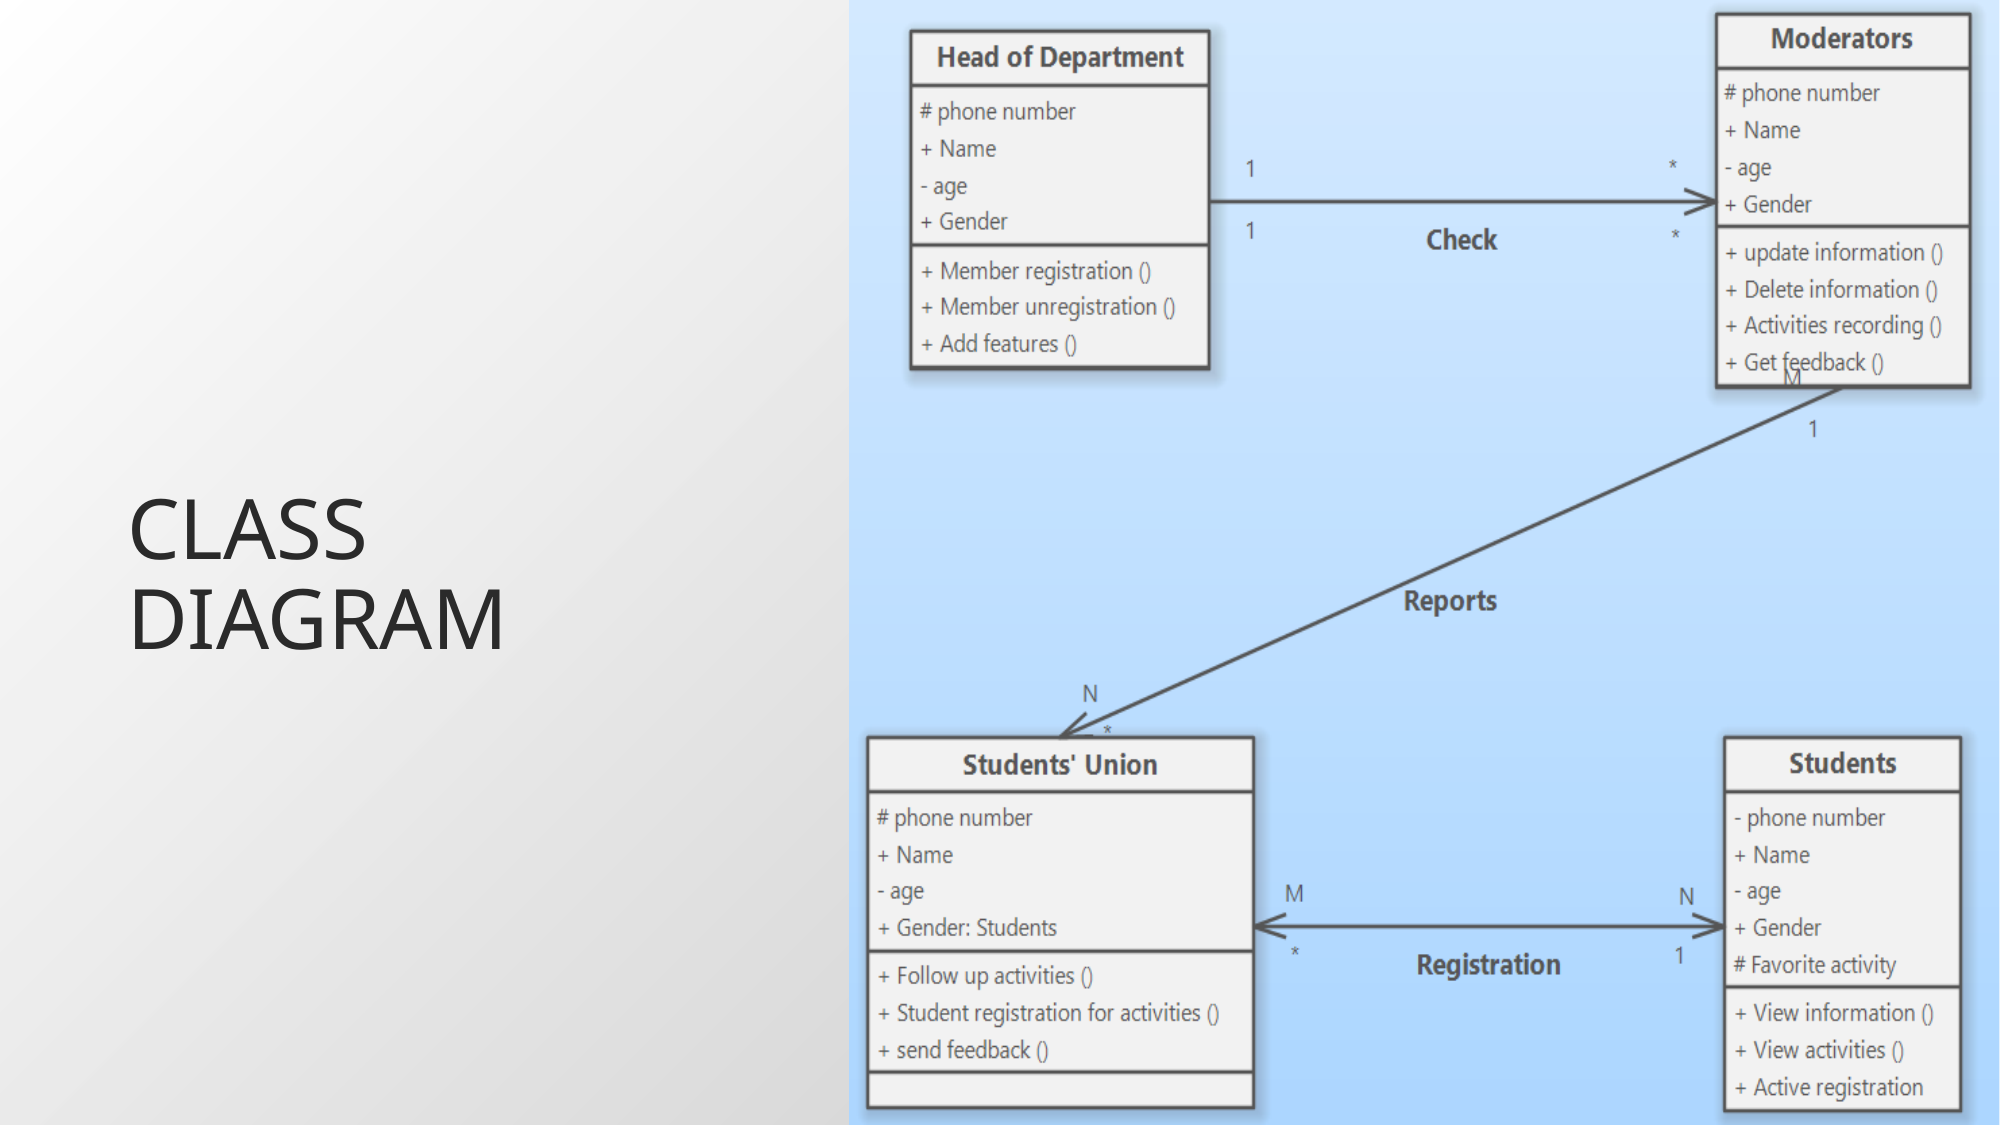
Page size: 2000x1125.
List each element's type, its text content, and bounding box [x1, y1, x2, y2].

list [849, 0, 2000, 1125]
title Class diagram [112, 112, 750, 775]
